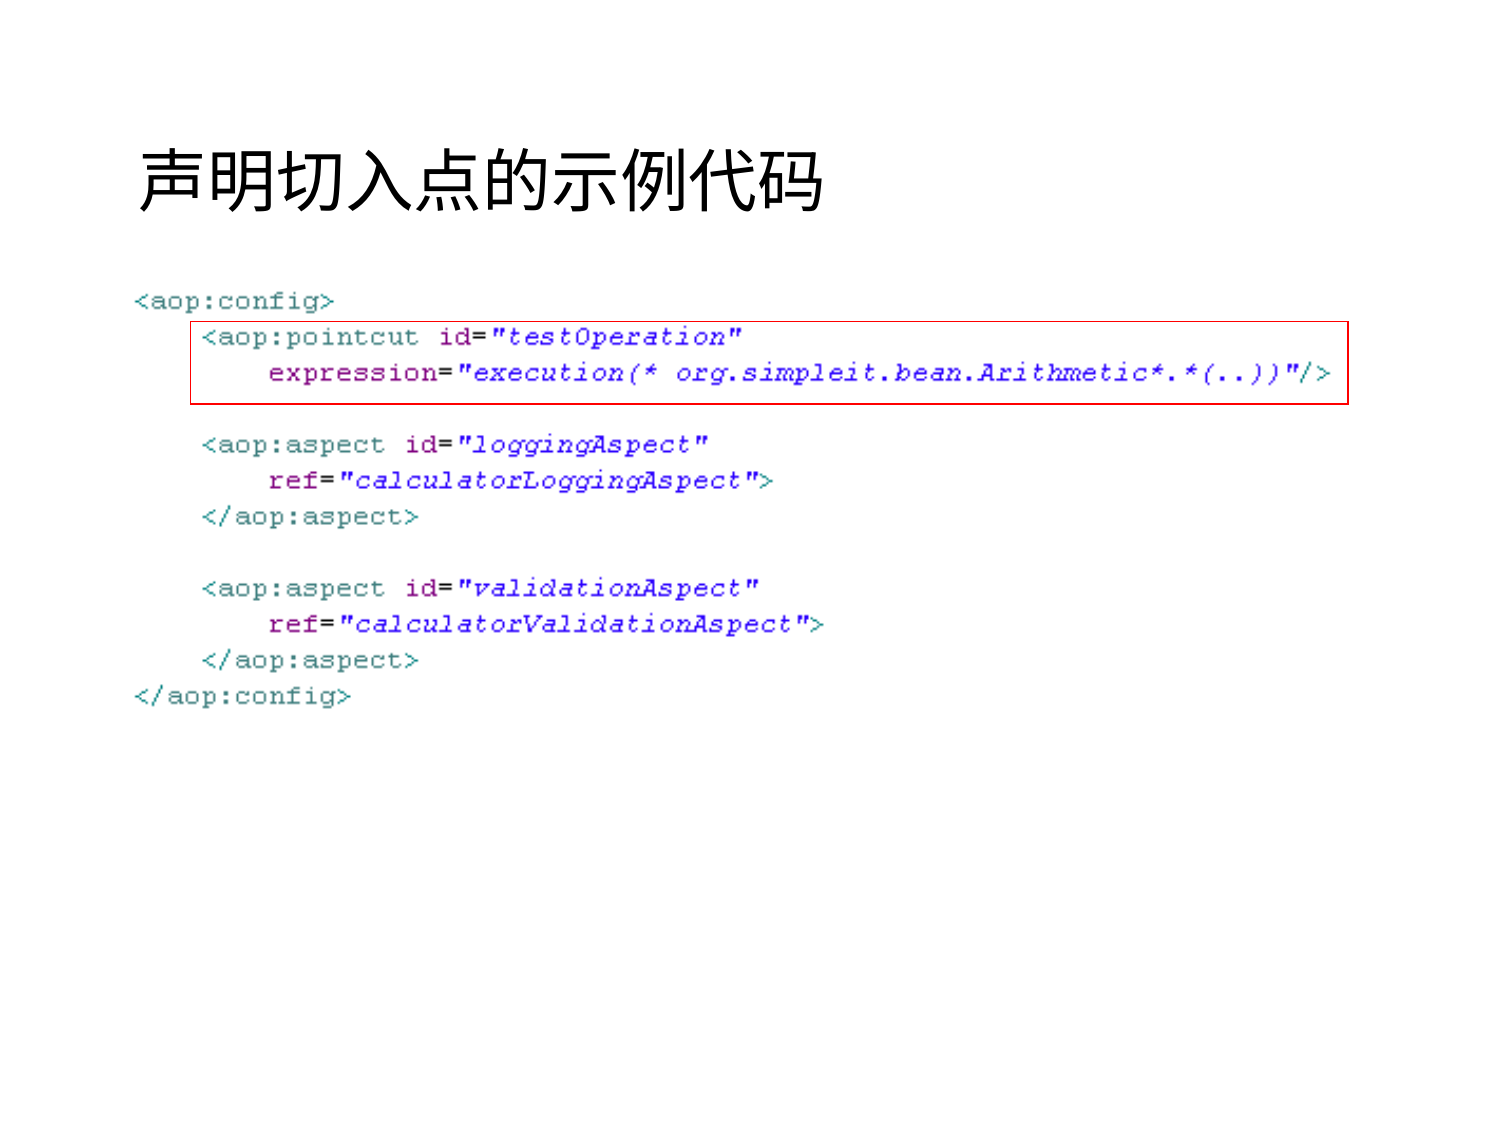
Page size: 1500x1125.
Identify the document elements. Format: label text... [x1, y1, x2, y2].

text_box [1341, 321, 1349, 405]
title 声明切入点的示例代码 [123, 113, 1474, 255]
picture [123, 282, 1341, 715]
